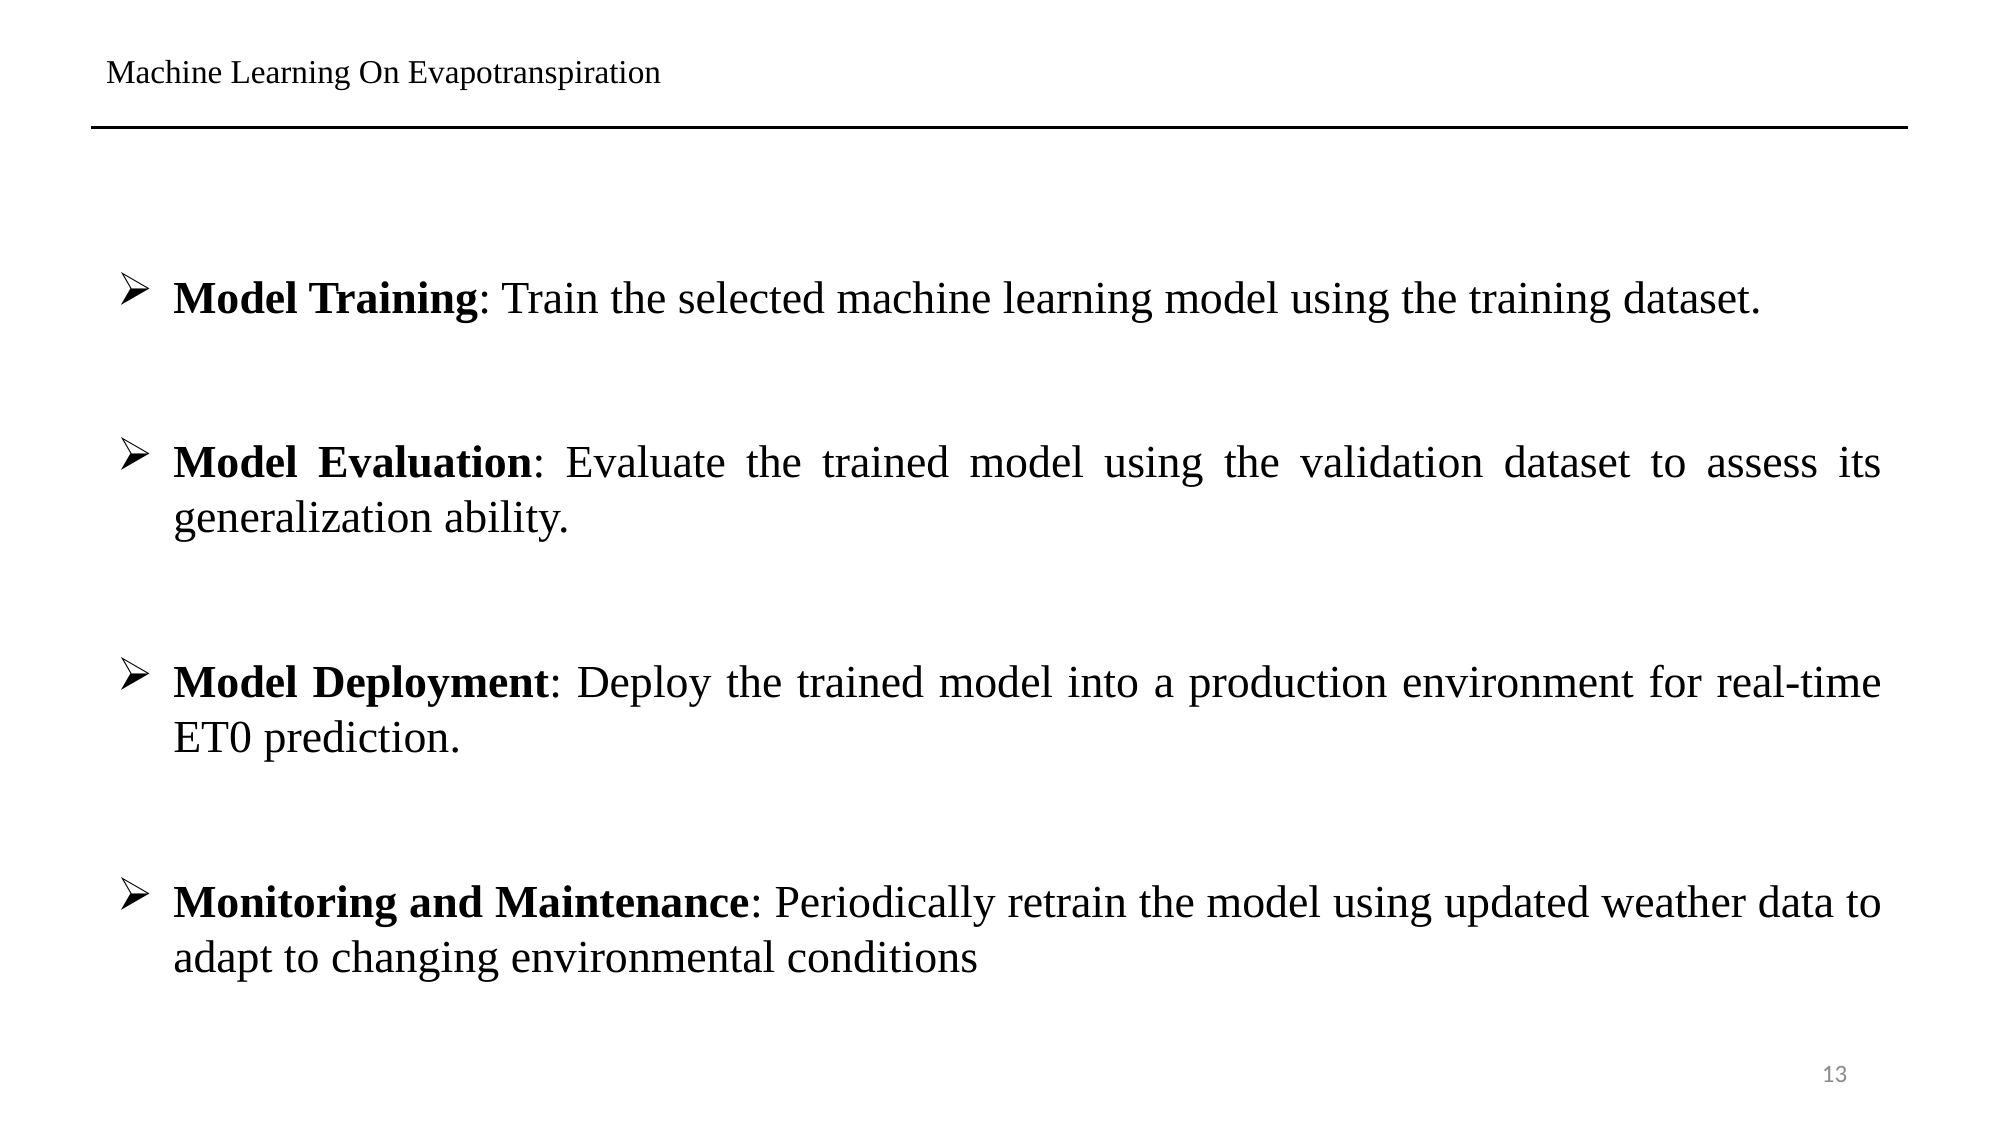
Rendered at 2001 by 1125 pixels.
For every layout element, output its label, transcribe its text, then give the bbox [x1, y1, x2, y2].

slide_number 13 [1412, 1042, 1863, 1103]
text_box Model Training: Train the selected machine learning model using the training dataset. Model Evaluation: Evaluate the trained model using the validation dataset to assess its generalization ability. Model Deployment: Deploy the trained model into a production environment for real-time ET0 prediction. Monitoring and Maintenance: Periodically retrain the model using updated weather data to adapt to changing environmental conditions [102, 204, 1898, 990]
text_box Machine Learning On Evapotranspiration [91, 43, 1092, 98]
